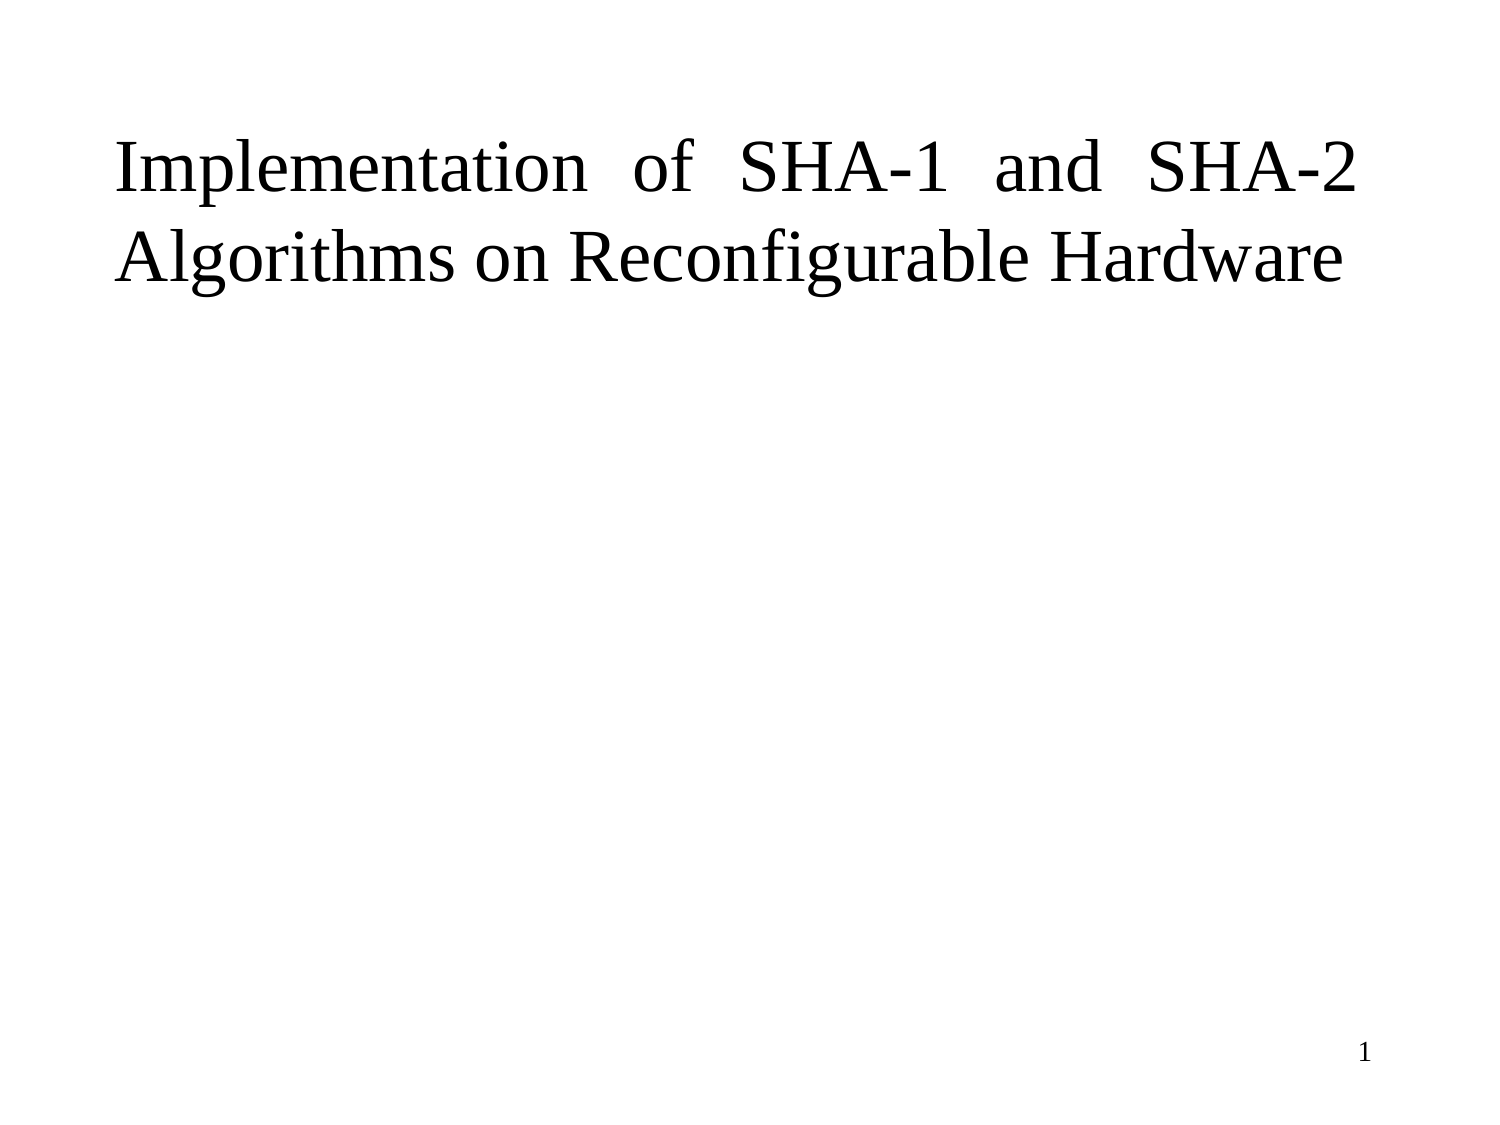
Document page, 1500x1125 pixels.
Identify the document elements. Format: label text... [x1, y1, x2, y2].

text_box 1 [1074, 1024, 1388, 1100]
text_box Implementation of SHA-1 and SHA-2 Algorithms on Reconfigurable Hardware [99, 112, 1375, 300]
